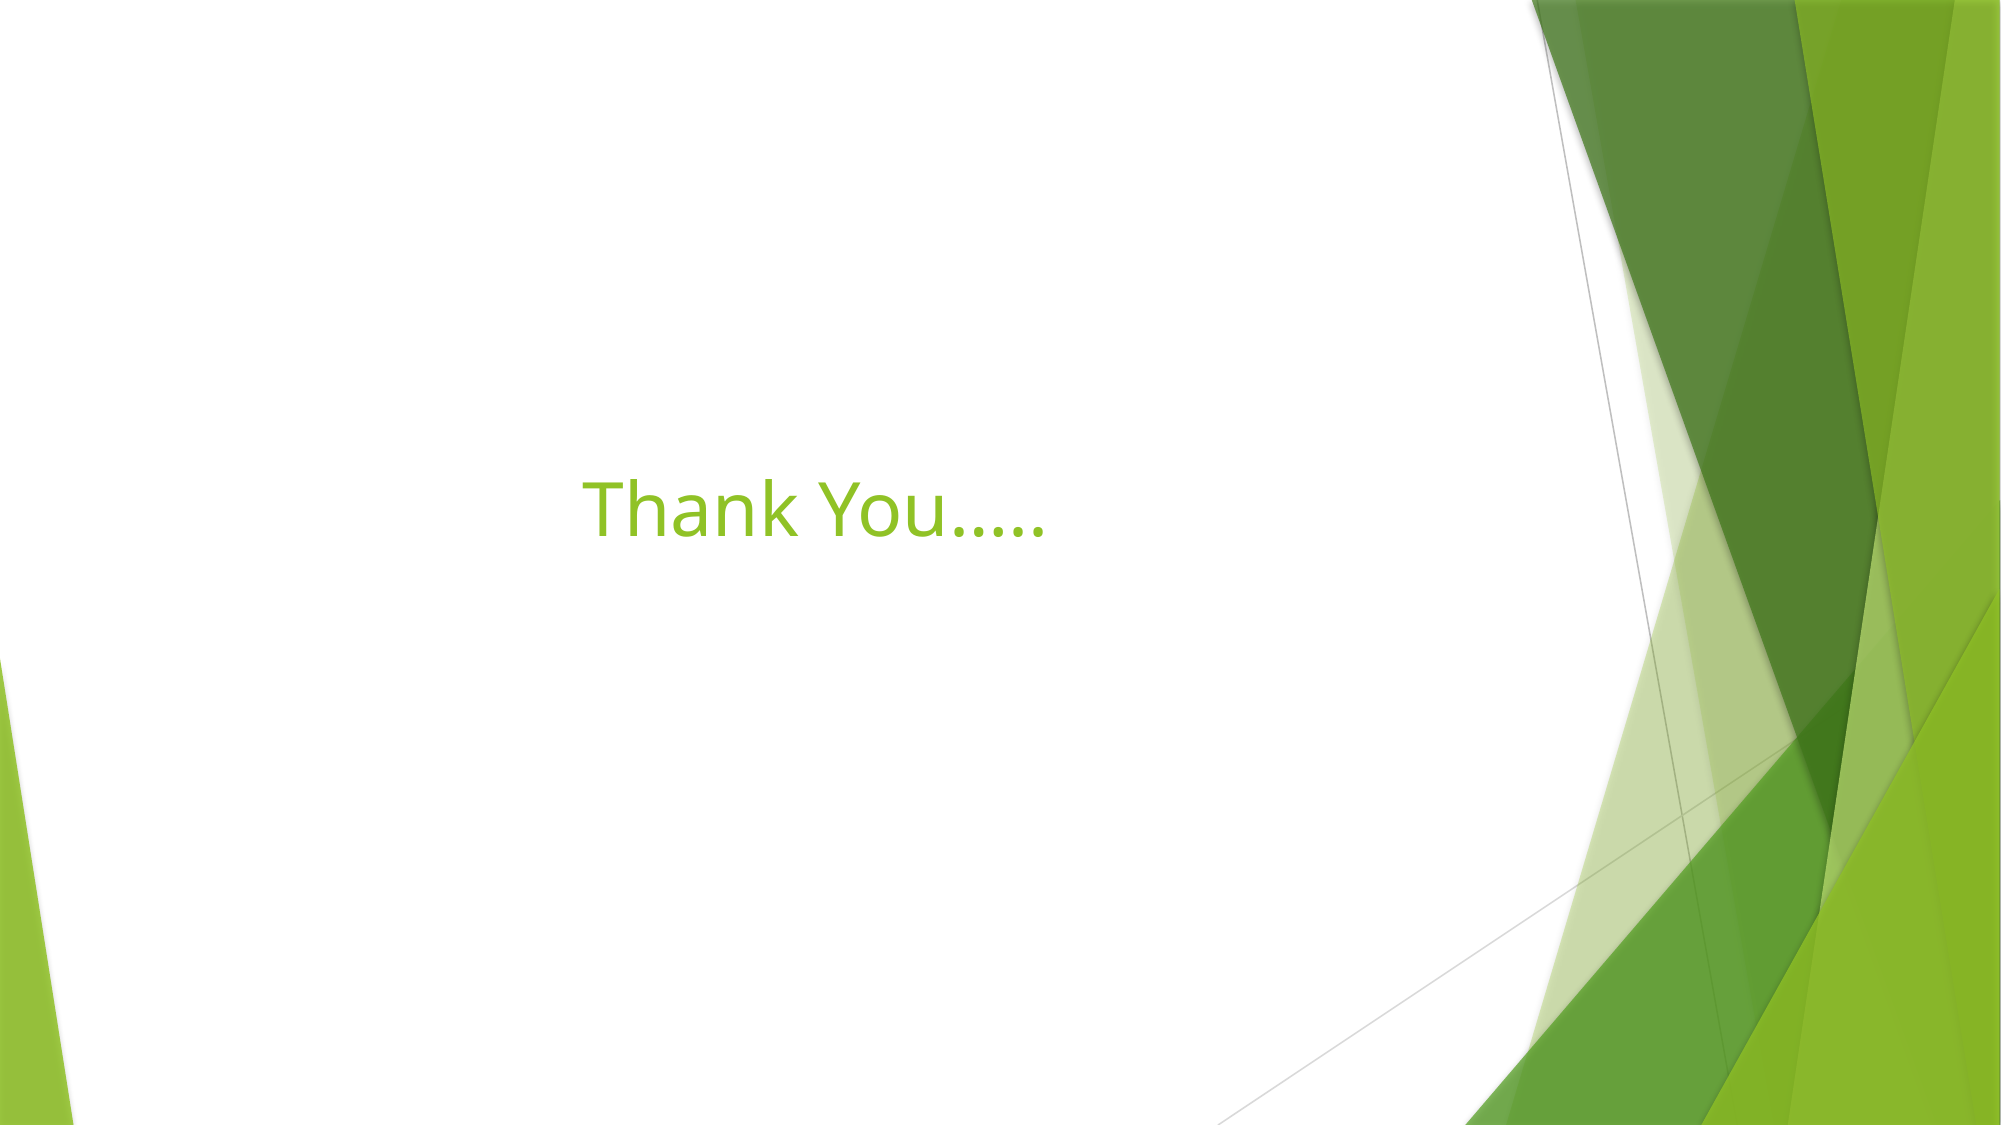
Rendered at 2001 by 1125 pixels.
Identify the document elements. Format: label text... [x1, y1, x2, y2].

text_box Thank You….. [92, 454, 1540, 676]
